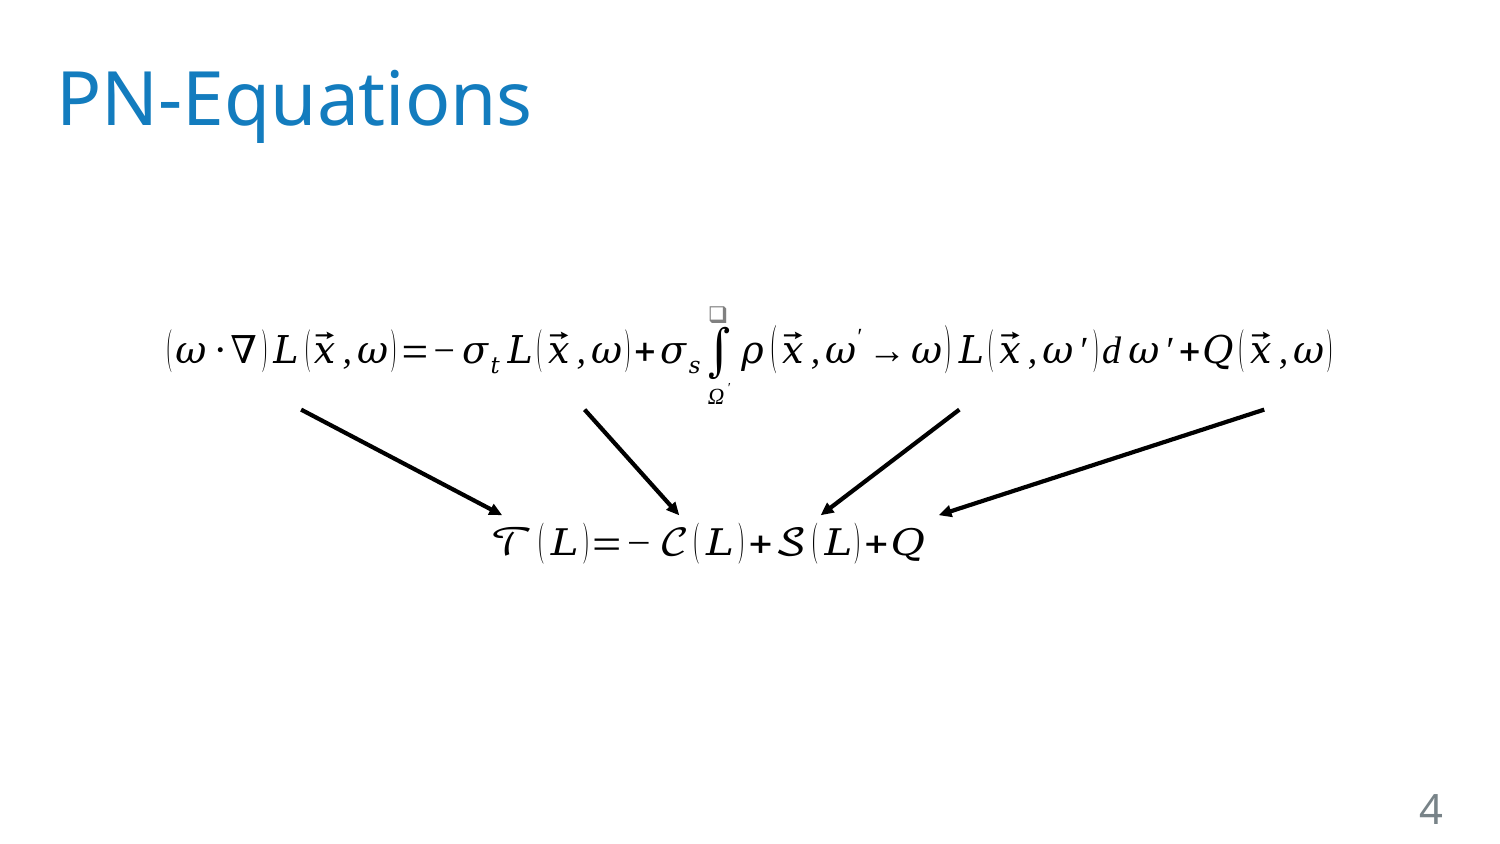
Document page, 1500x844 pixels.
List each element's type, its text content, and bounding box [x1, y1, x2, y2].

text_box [938, 409, 1265, 516]
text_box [584, 409, 680, 516]
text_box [300, 409, 503, 516]
title PN-Equations [41, 28, 1459, 163]
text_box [820, 409, 937, 516]
slide_number 4 [1014, 785, 1459, 838]
